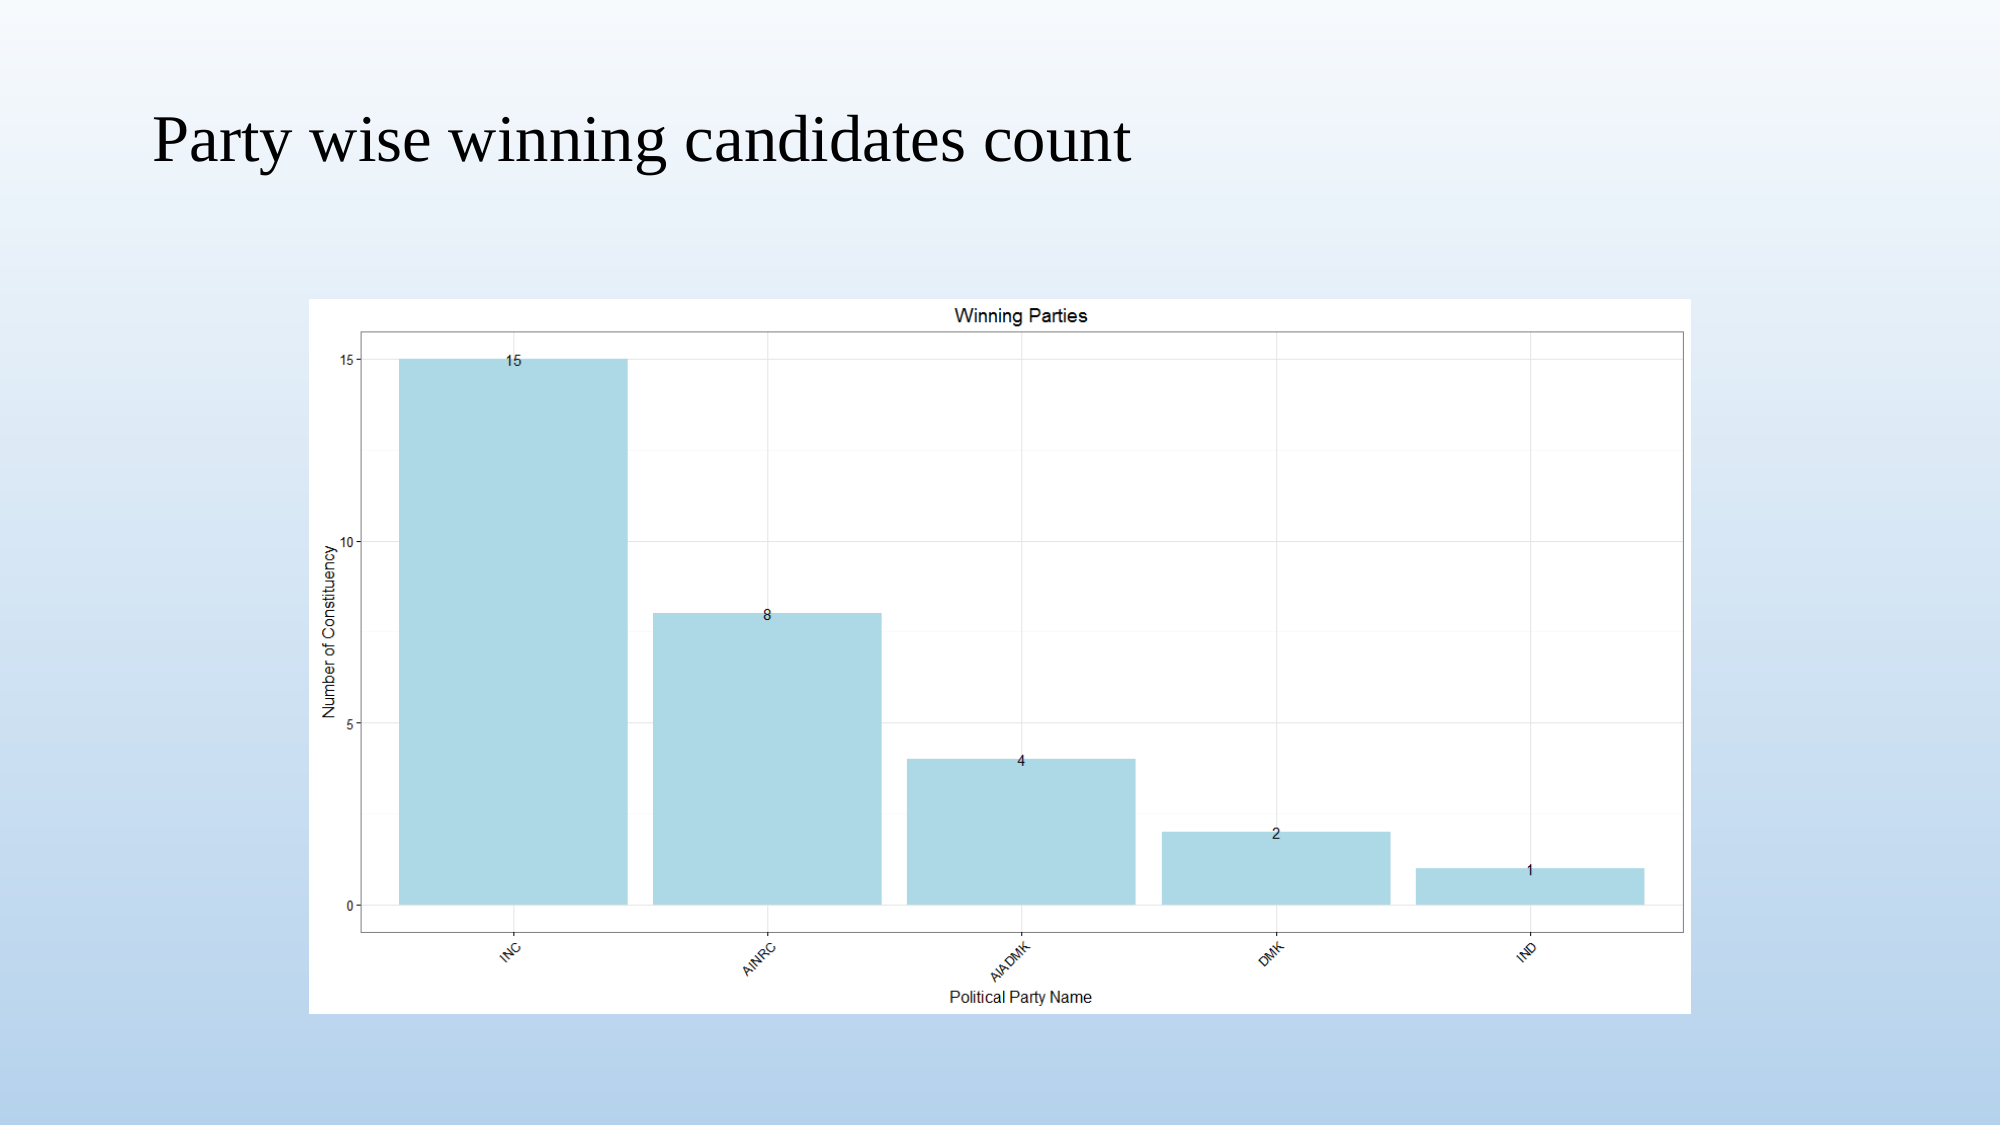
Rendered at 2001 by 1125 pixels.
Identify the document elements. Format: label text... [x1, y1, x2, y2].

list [309, 299, 1691, 1014]
title Party wise winning candidates count [137, 59, 1863, 221]
